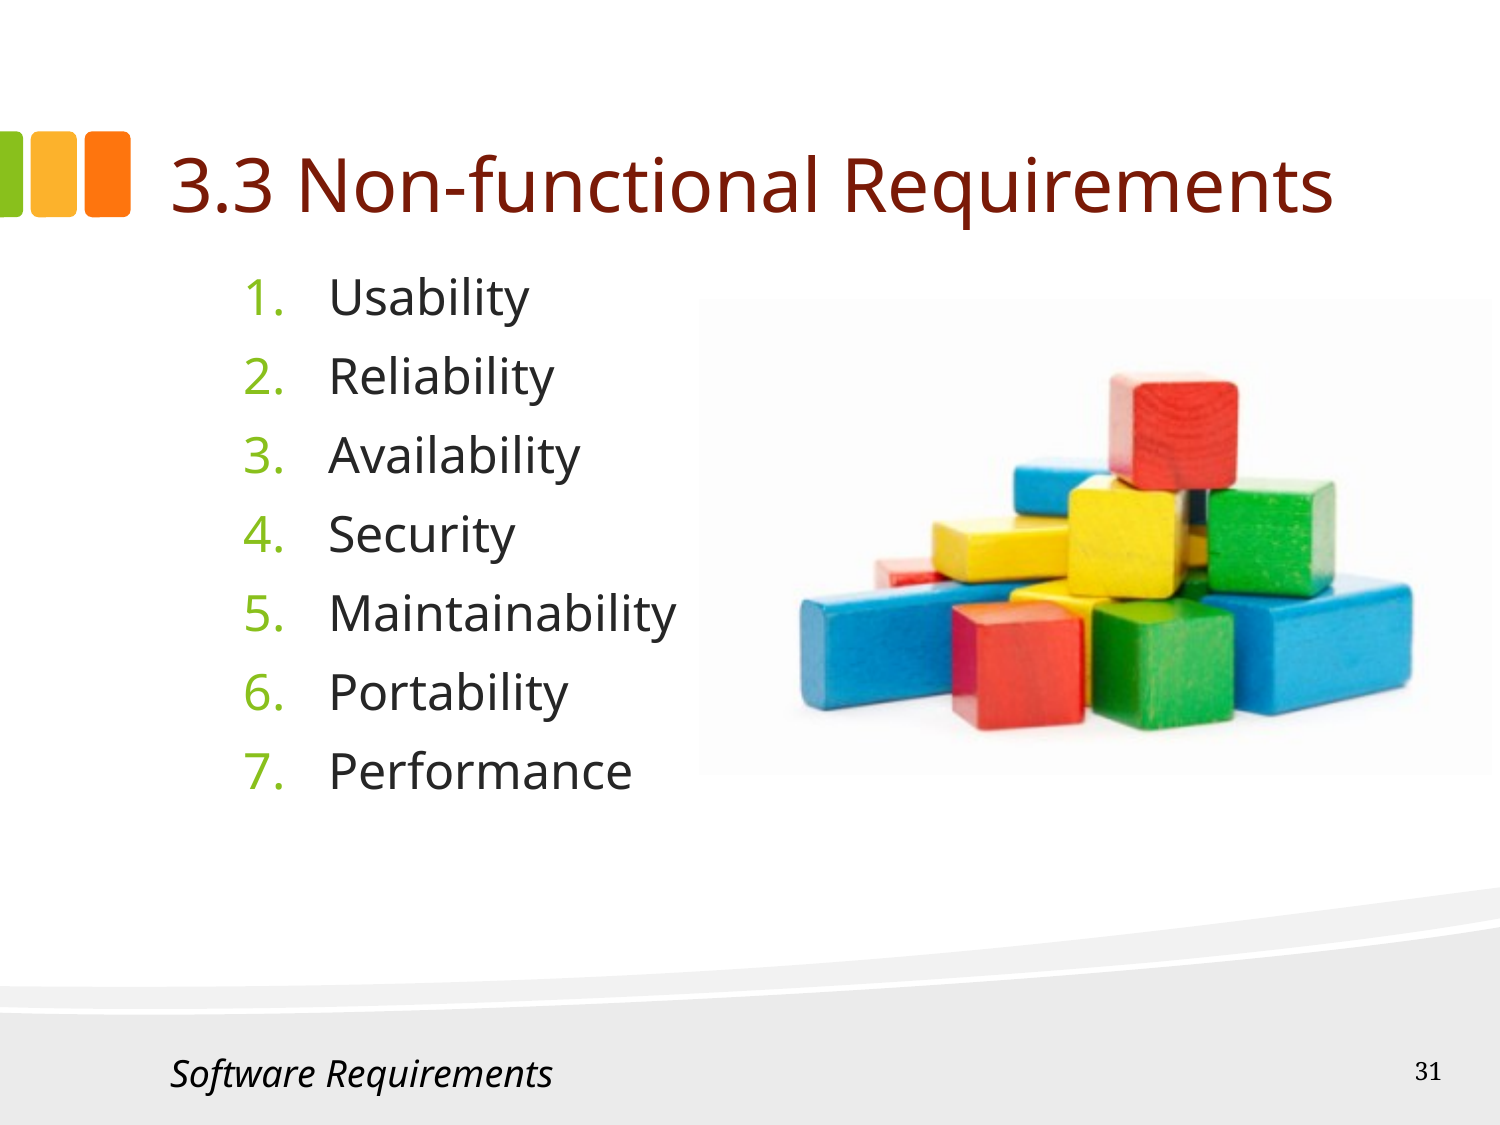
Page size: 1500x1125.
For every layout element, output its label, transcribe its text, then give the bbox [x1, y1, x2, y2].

slide_number 31 [1362, 1057, 1463, 1088]
footer Software Requirements [150, 1057, 1170, 1088]
picture [699, 299, 1492, 776]
list Usability Reliability Availability Security Maintainability Portability Performance [150, 262, 1350, 1013]
title 3.3 Non-functional Requirements [150, 24, 1438, 238]
